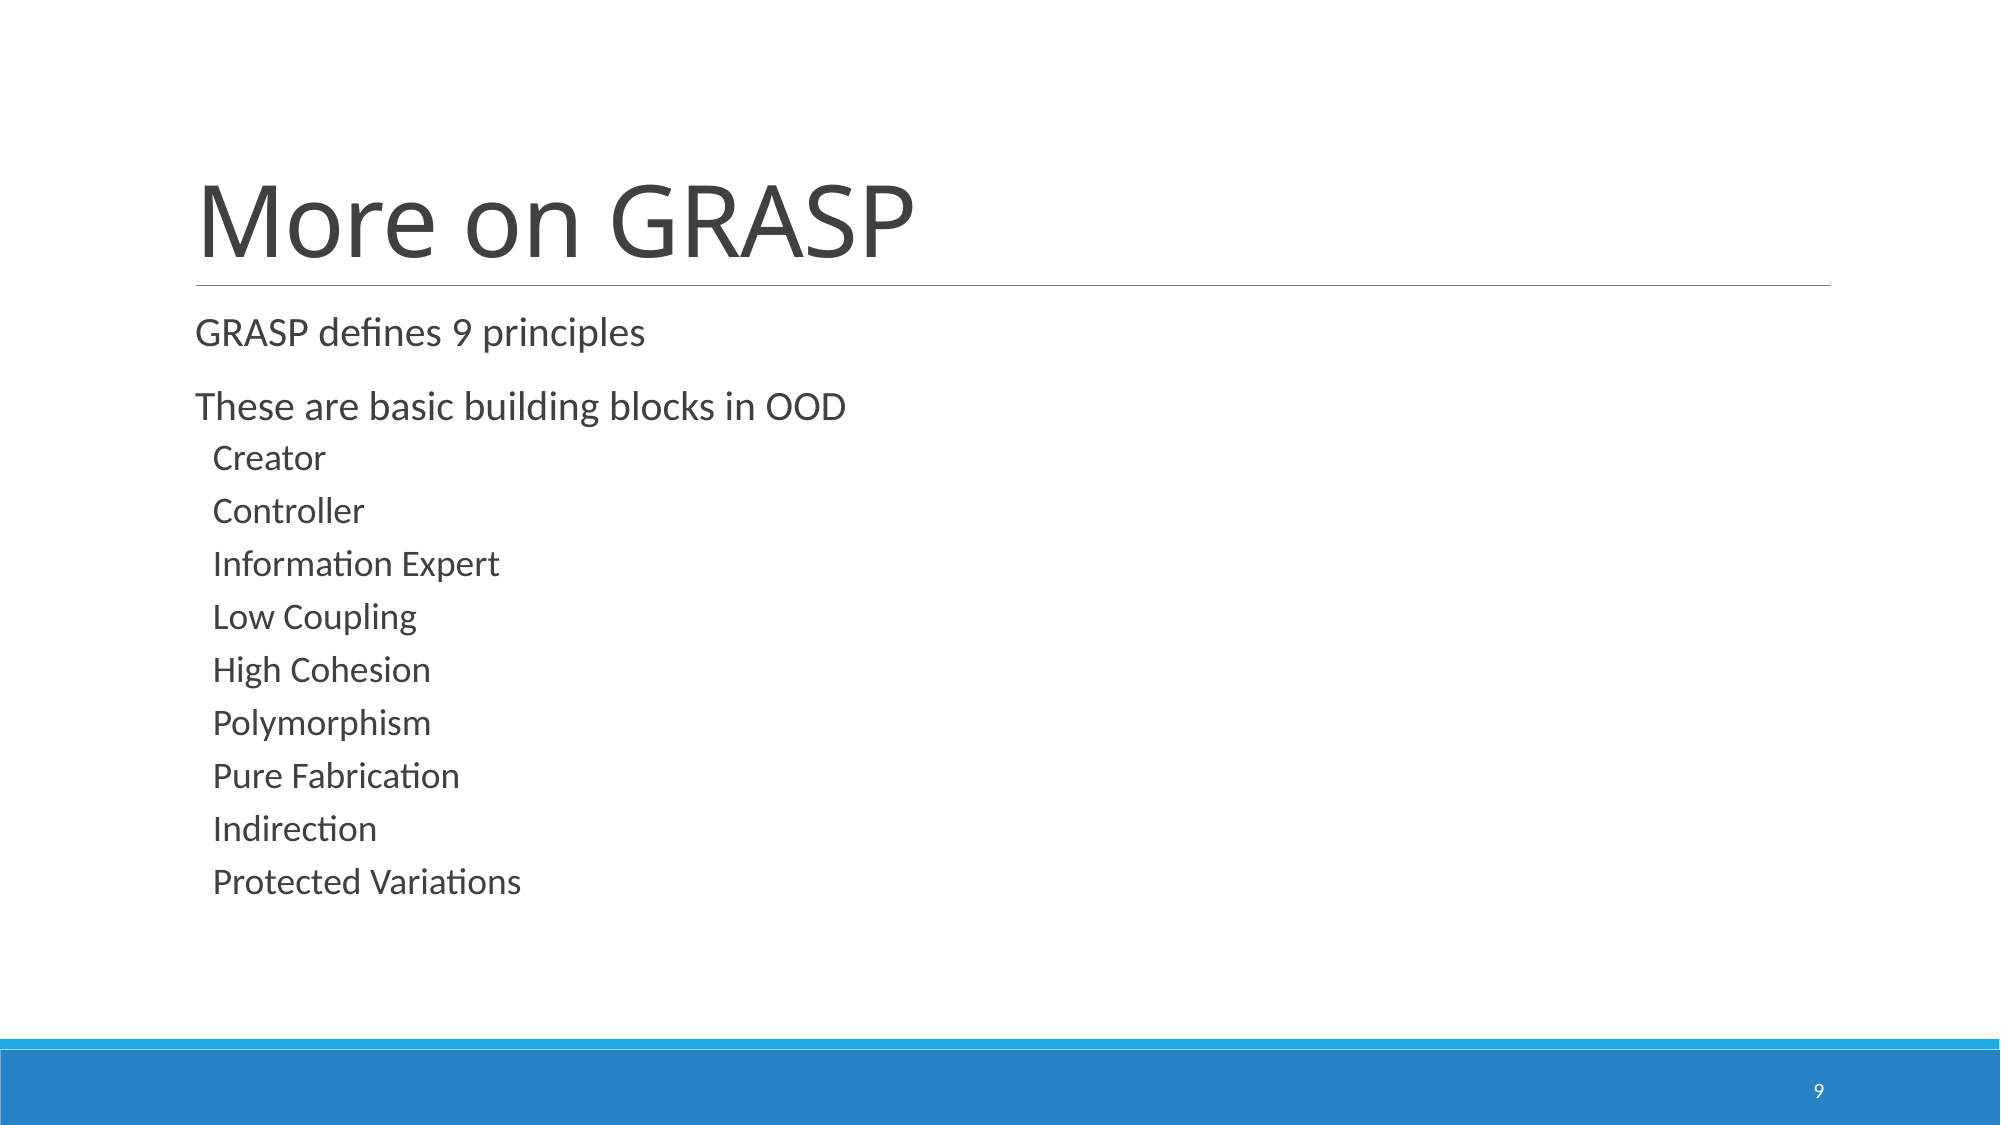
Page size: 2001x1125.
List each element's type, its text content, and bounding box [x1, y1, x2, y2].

title More on GRASP [180, 47, 1830, 285]
slide_number 9 [1624, 1059, 1840, 1120]
list GRASP defines 9 principles These are basic building blocks in OOD Creator Controller Information Expert Low Coupling High Cohesion Polymorphism Pure Fabrication Indirection Protected Variations [180, 302, 1830, 963]
